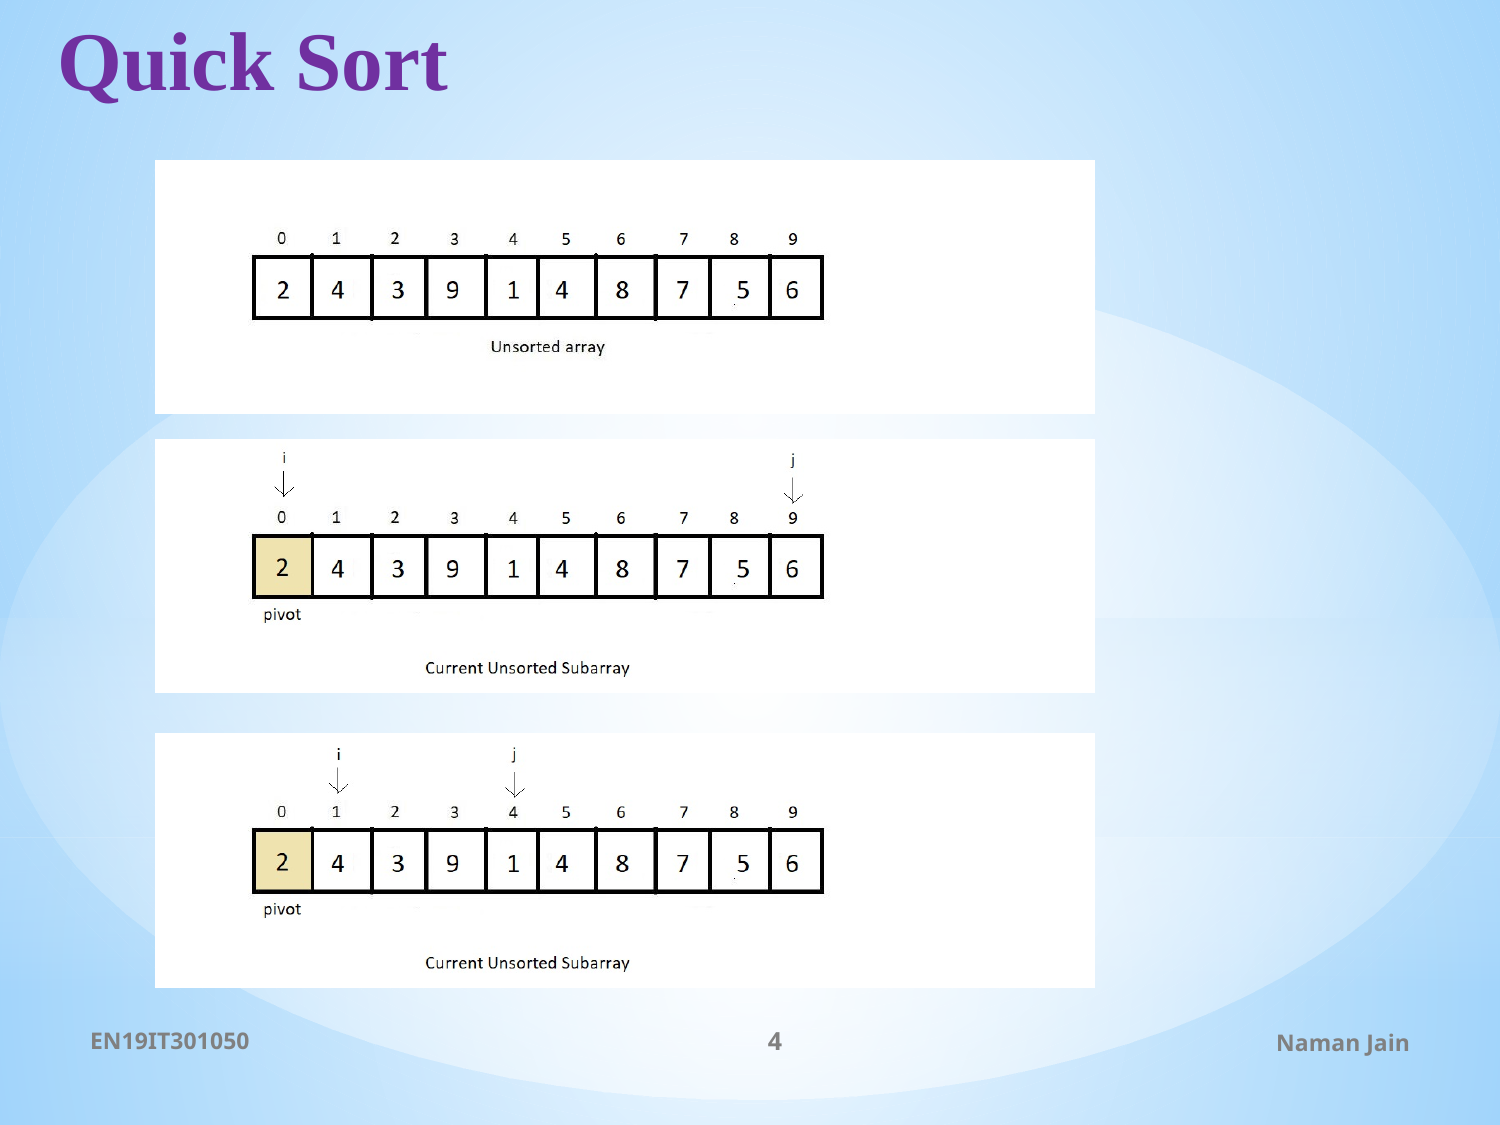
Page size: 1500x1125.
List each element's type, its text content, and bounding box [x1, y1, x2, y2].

slide_number Naman Jain [1012, 1012, 1425, 1073]
title Quick Sort [42, 0, 1472, 154]
picture [155, 159, 1095, 415]
footer EN19IT301050 [75, 1012, 624, 1073]
picture [155, 438, 1095, 694]
slide_number 4 [624, 1012, 925, 1073]
picture [155, 733, 1095, 988]
